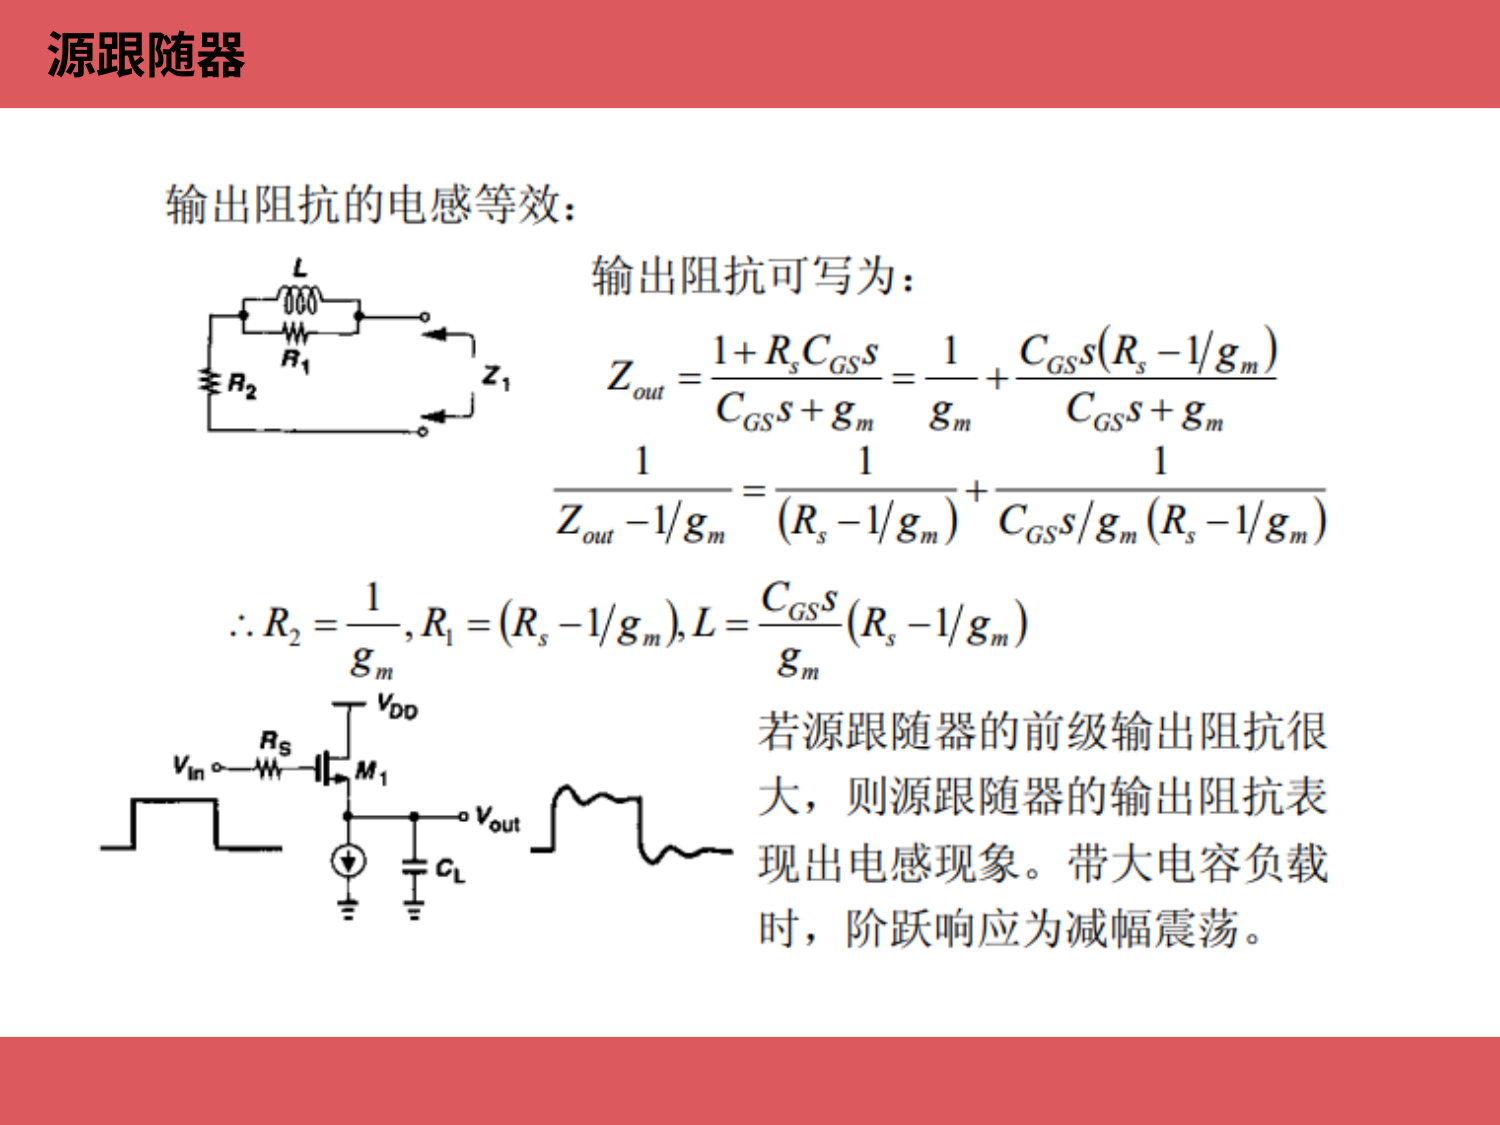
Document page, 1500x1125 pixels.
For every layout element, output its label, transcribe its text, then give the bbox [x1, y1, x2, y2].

text_box [0, 1036, 1500, 1125]
text_box [0, 0, 1500, 109]
picture [44, 163, 1379, 962]
text_box 源跟随器 [31, 16, 750, 91]
